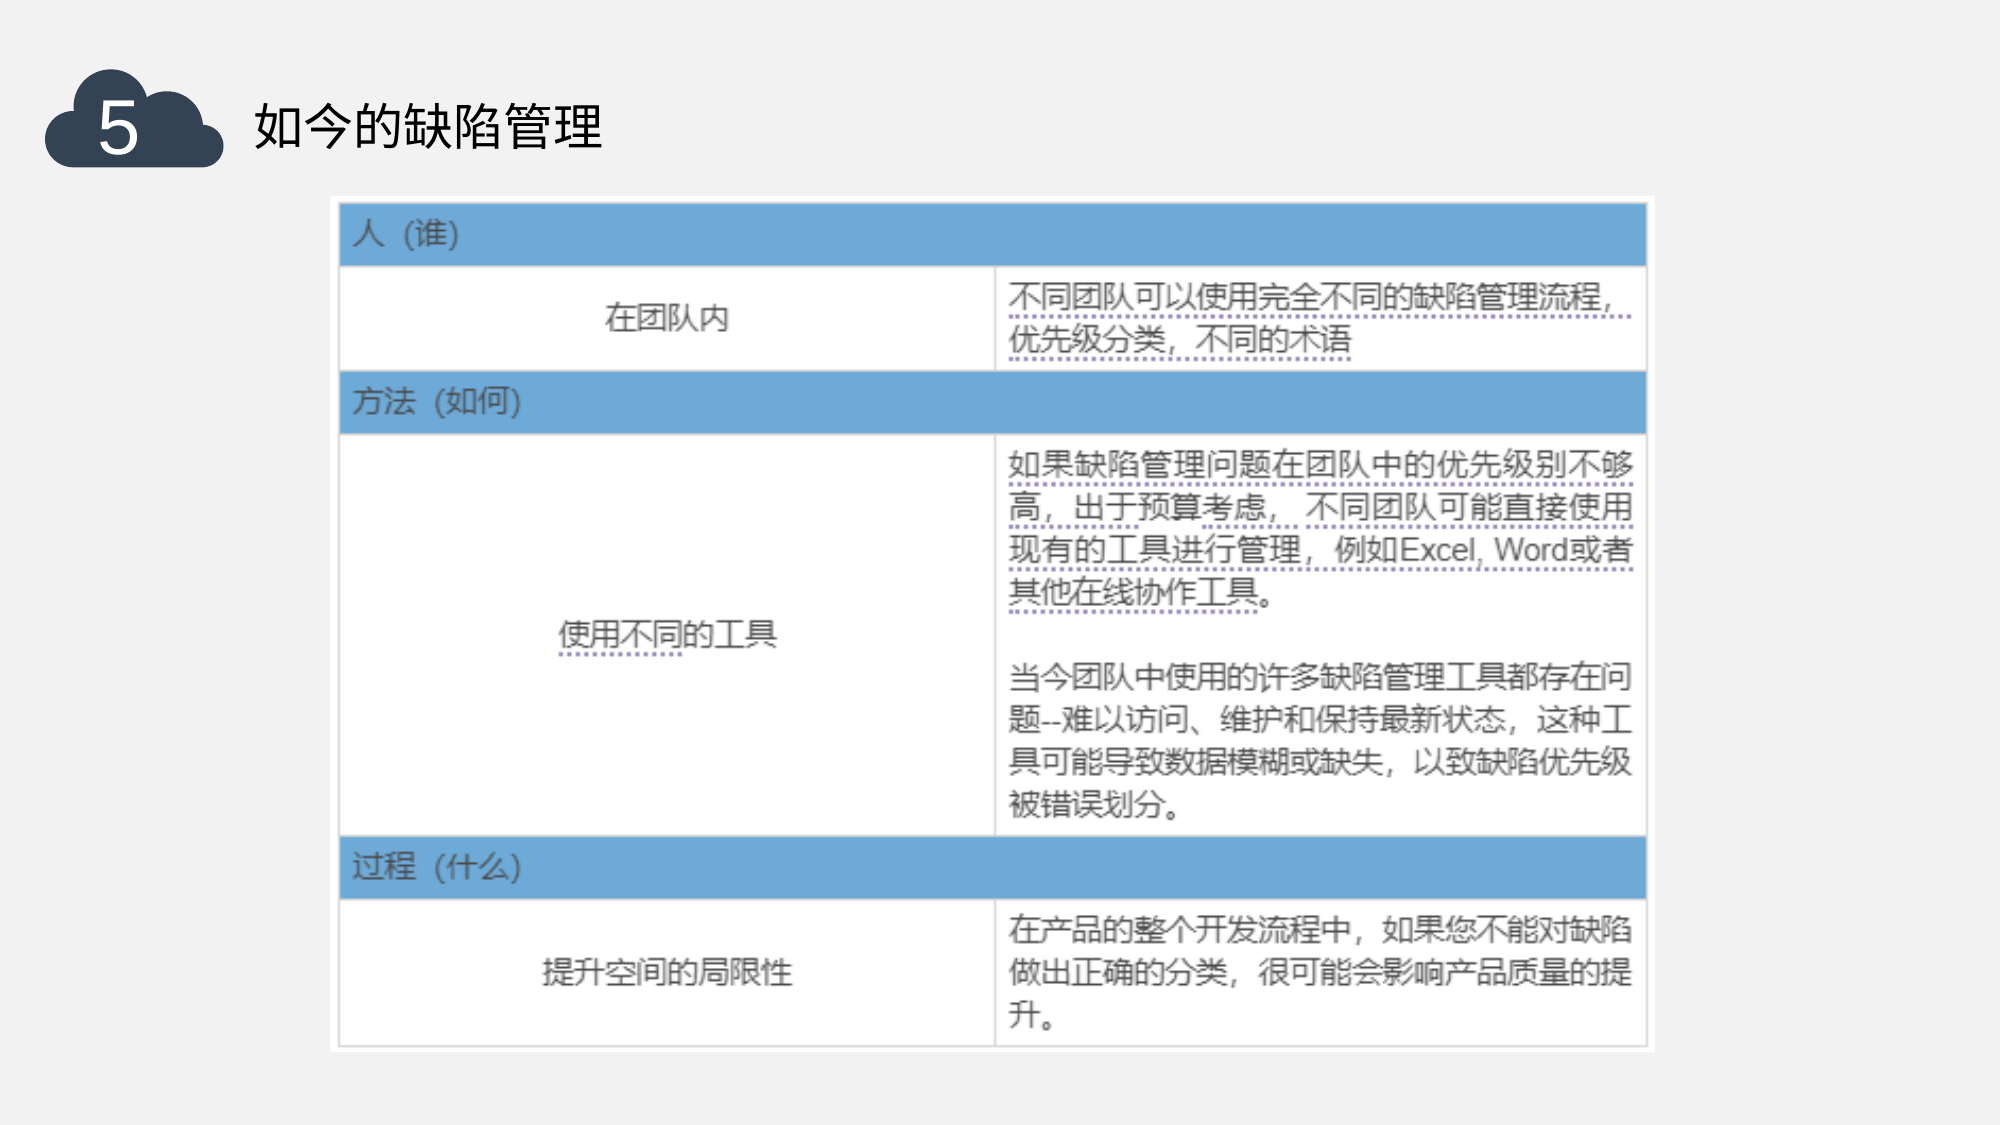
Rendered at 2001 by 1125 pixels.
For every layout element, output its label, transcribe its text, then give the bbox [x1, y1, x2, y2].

picture [330, 196, 1655, 1052]
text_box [45, 69, 224, 179]
text_box 如今的缺陷管理 [238, 88, 966, 163]
